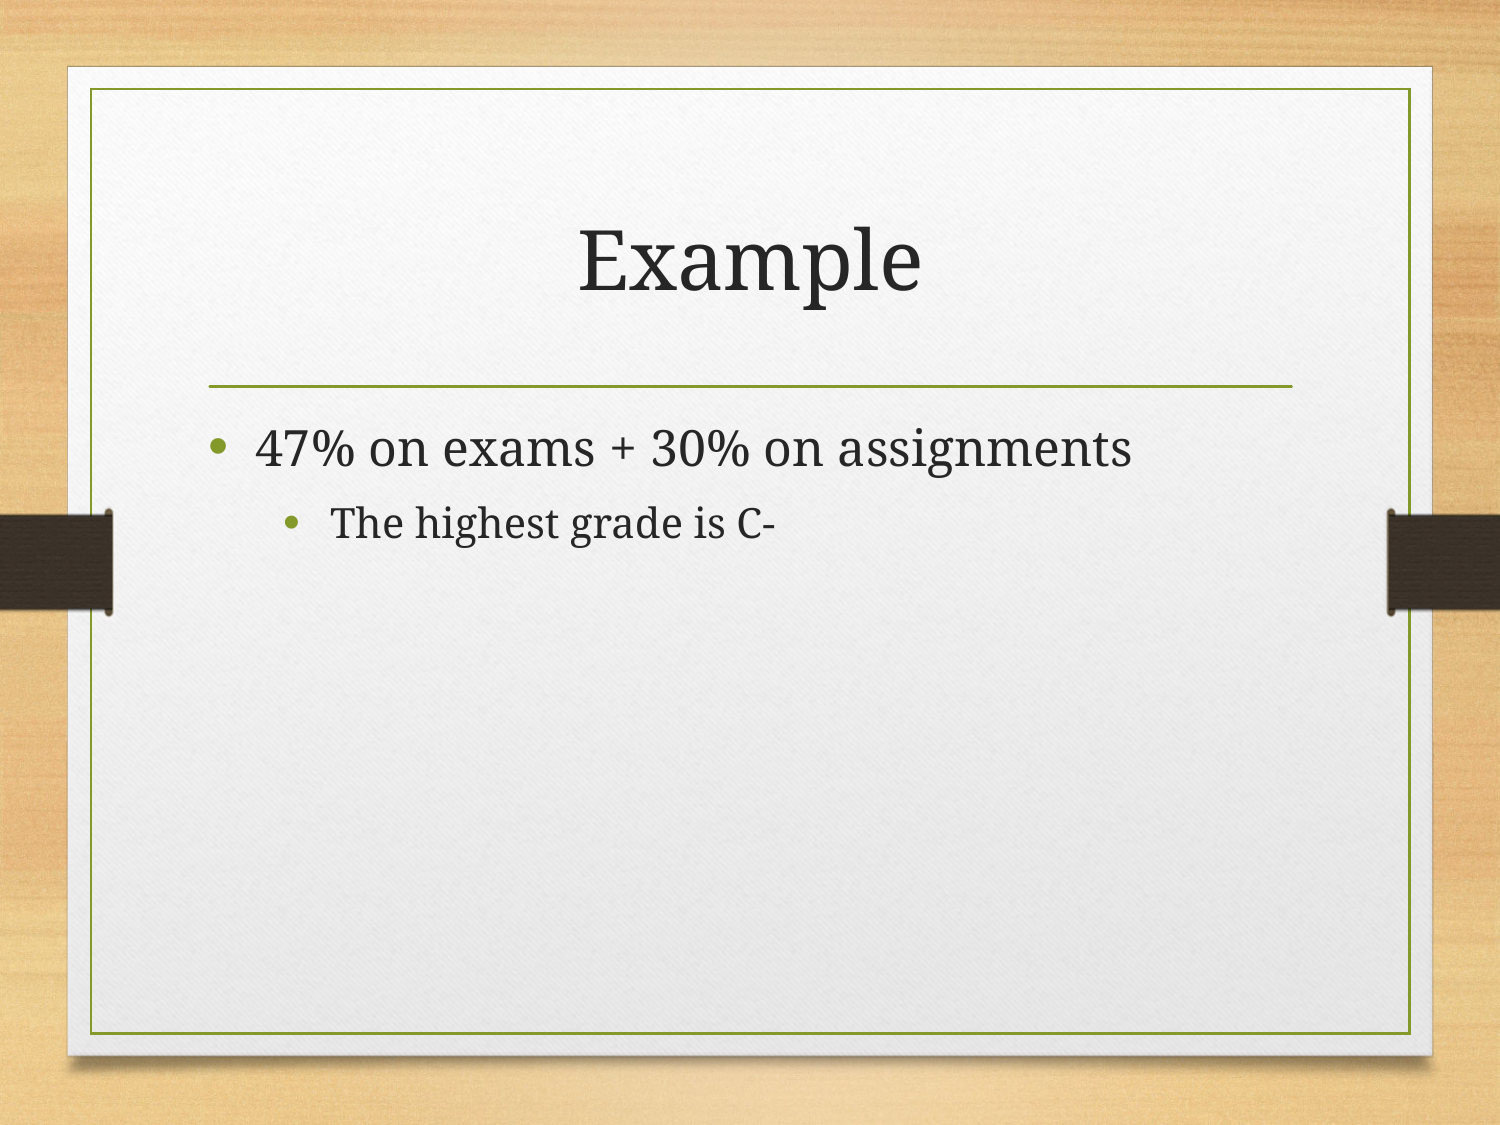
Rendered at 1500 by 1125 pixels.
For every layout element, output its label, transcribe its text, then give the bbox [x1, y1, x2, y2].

list 47% on exams + 30% on assignments The highest grade is C- [193, 408, 1309, 974]
picture [0, 0, 1500, 1125]
title Example [193, 150, 1309, 365]
